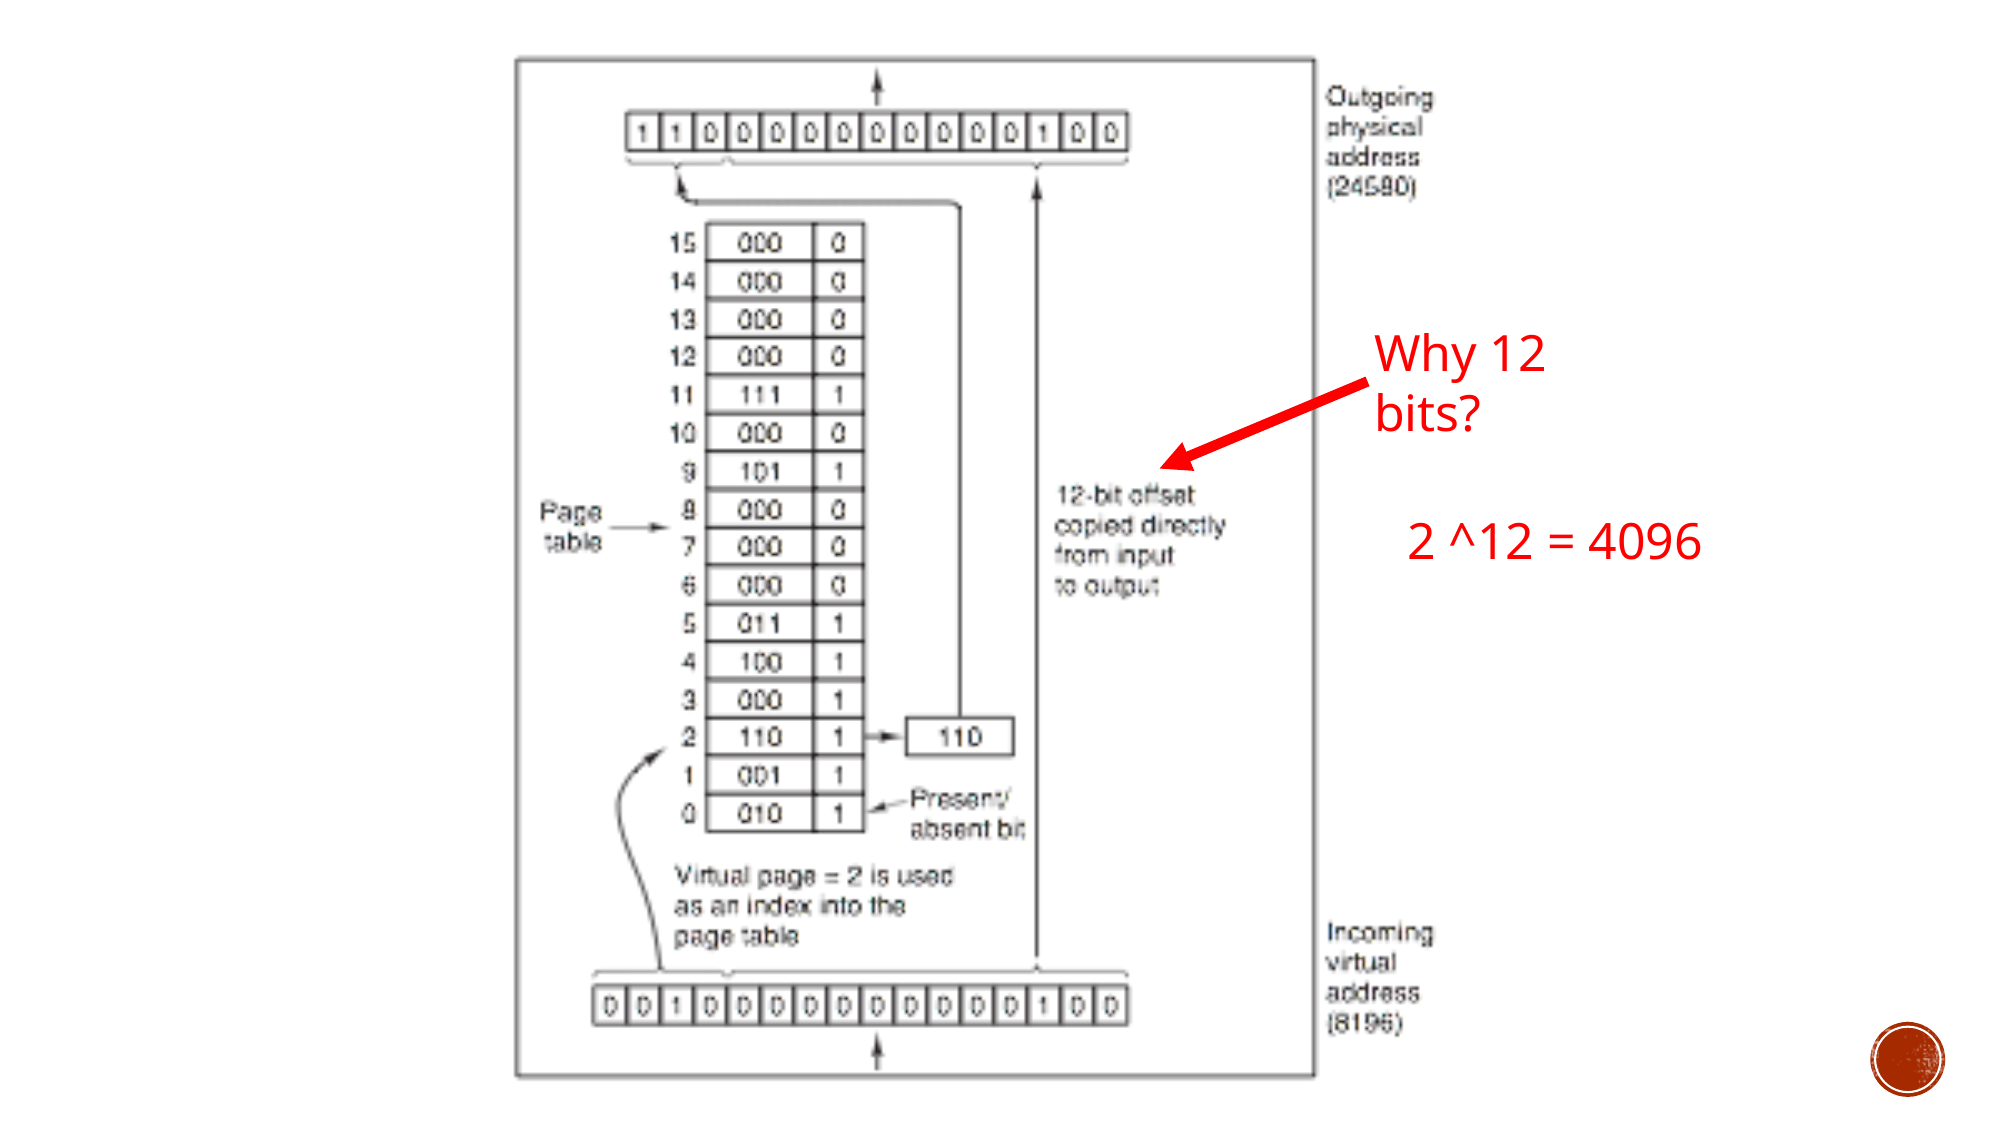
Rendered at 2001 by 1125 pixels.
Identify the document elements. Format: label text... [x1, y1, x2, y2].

text_box Why 12 bits? [1471, 315, 1602, 448]
text_box 2 ^12 = 4096 [1471, 503, 1774, 576]
picture [489, 40, 1470, 1098]
